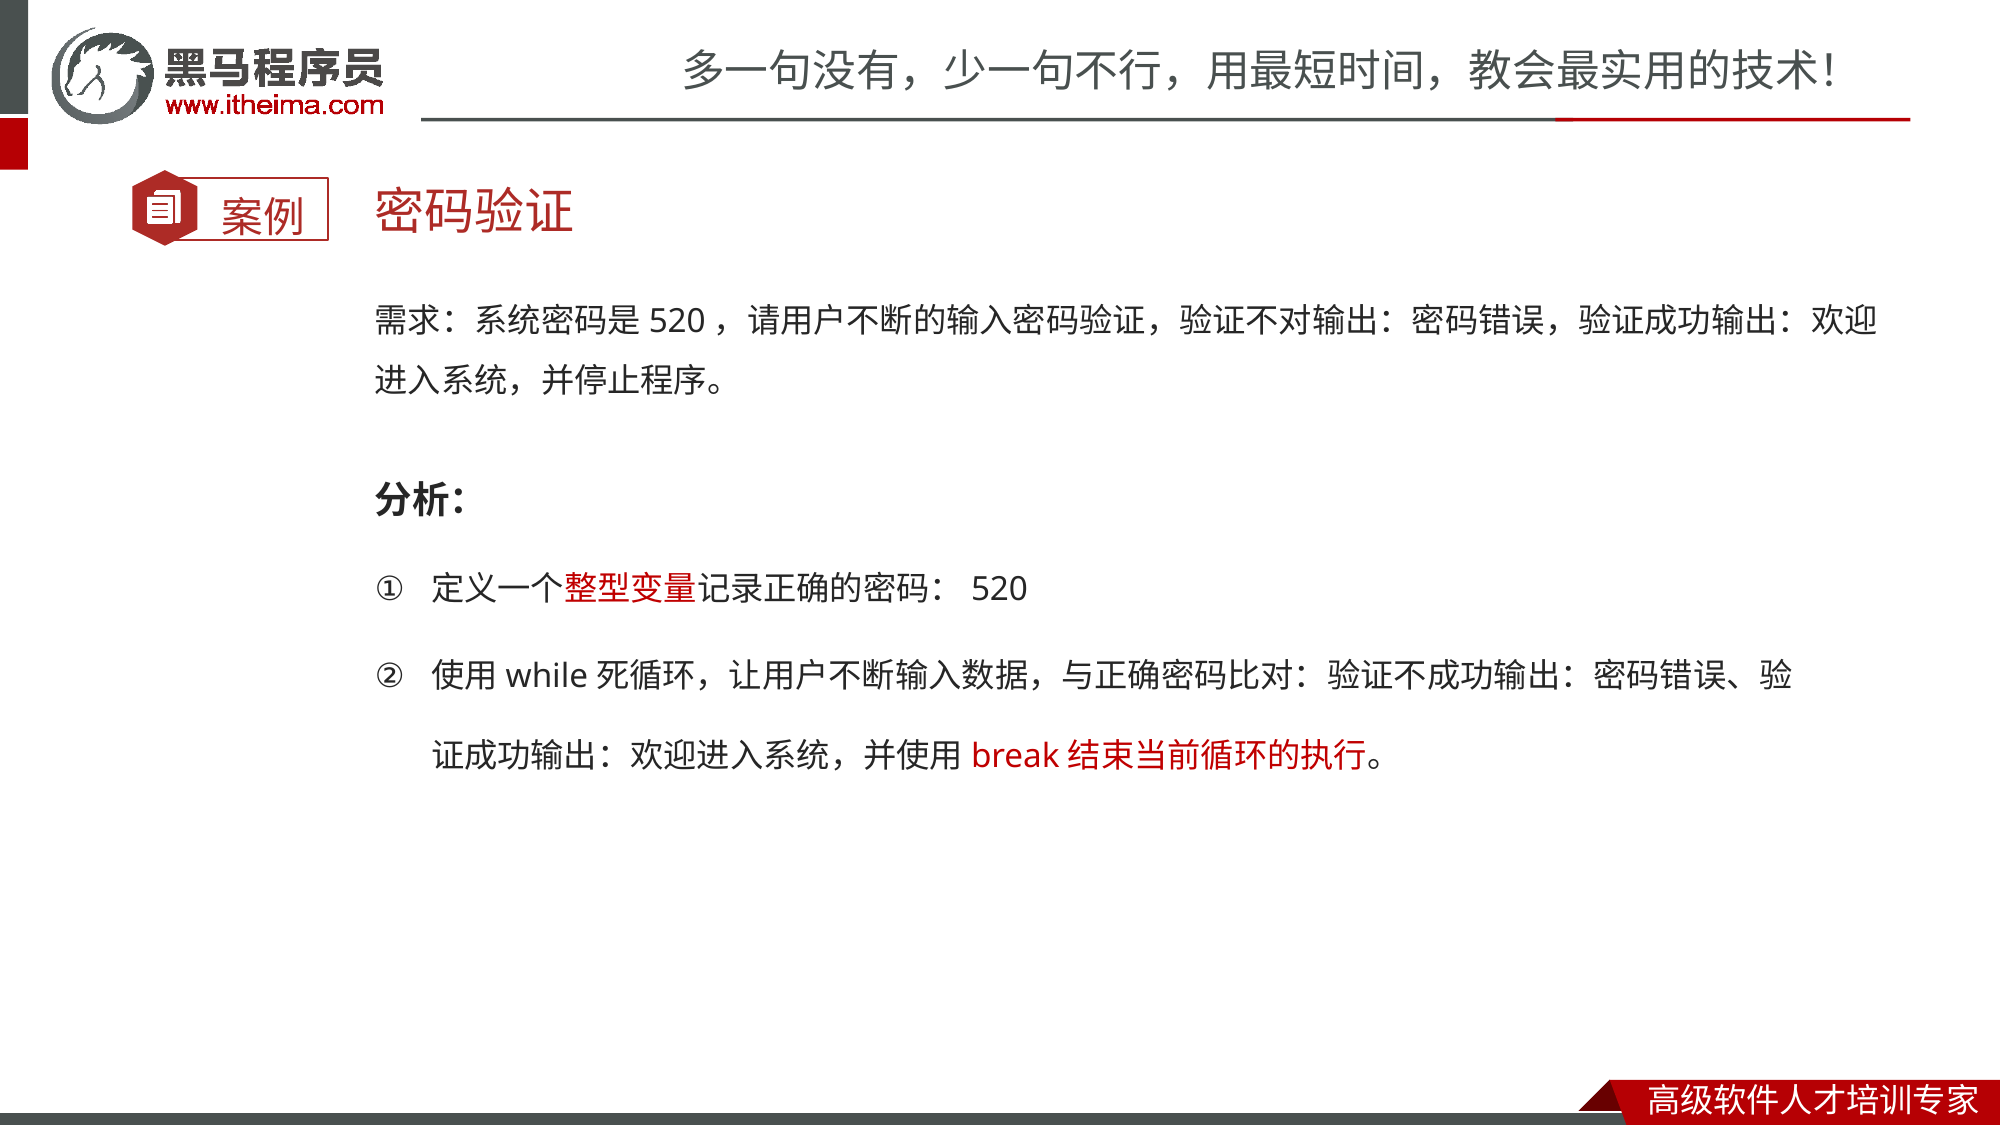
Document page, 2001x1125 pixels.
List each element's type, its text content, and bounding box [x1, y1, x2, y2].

list 需求：系统密码是520，请用户不断的输入密码验证，验证不对输出：密码错误，验证成功输出：欢迎进入系统，并停止程序。 [360, 271, 1916, 964]
list 密码验证 [360, 166, 1872, 252]
picture [50, 26, 384, 125]
text_box 分析： 定义一个整型变量记录正确的密码：520 使用while死循环，让用户不断输入数据，与正确密码比对：验证不成功输出：密码错误、验证成功输出：欢迎进入系统，并使用break结束当前循环的执行。 [360, 423, 1814, 782]
picture [147, 190, 181, 224]
